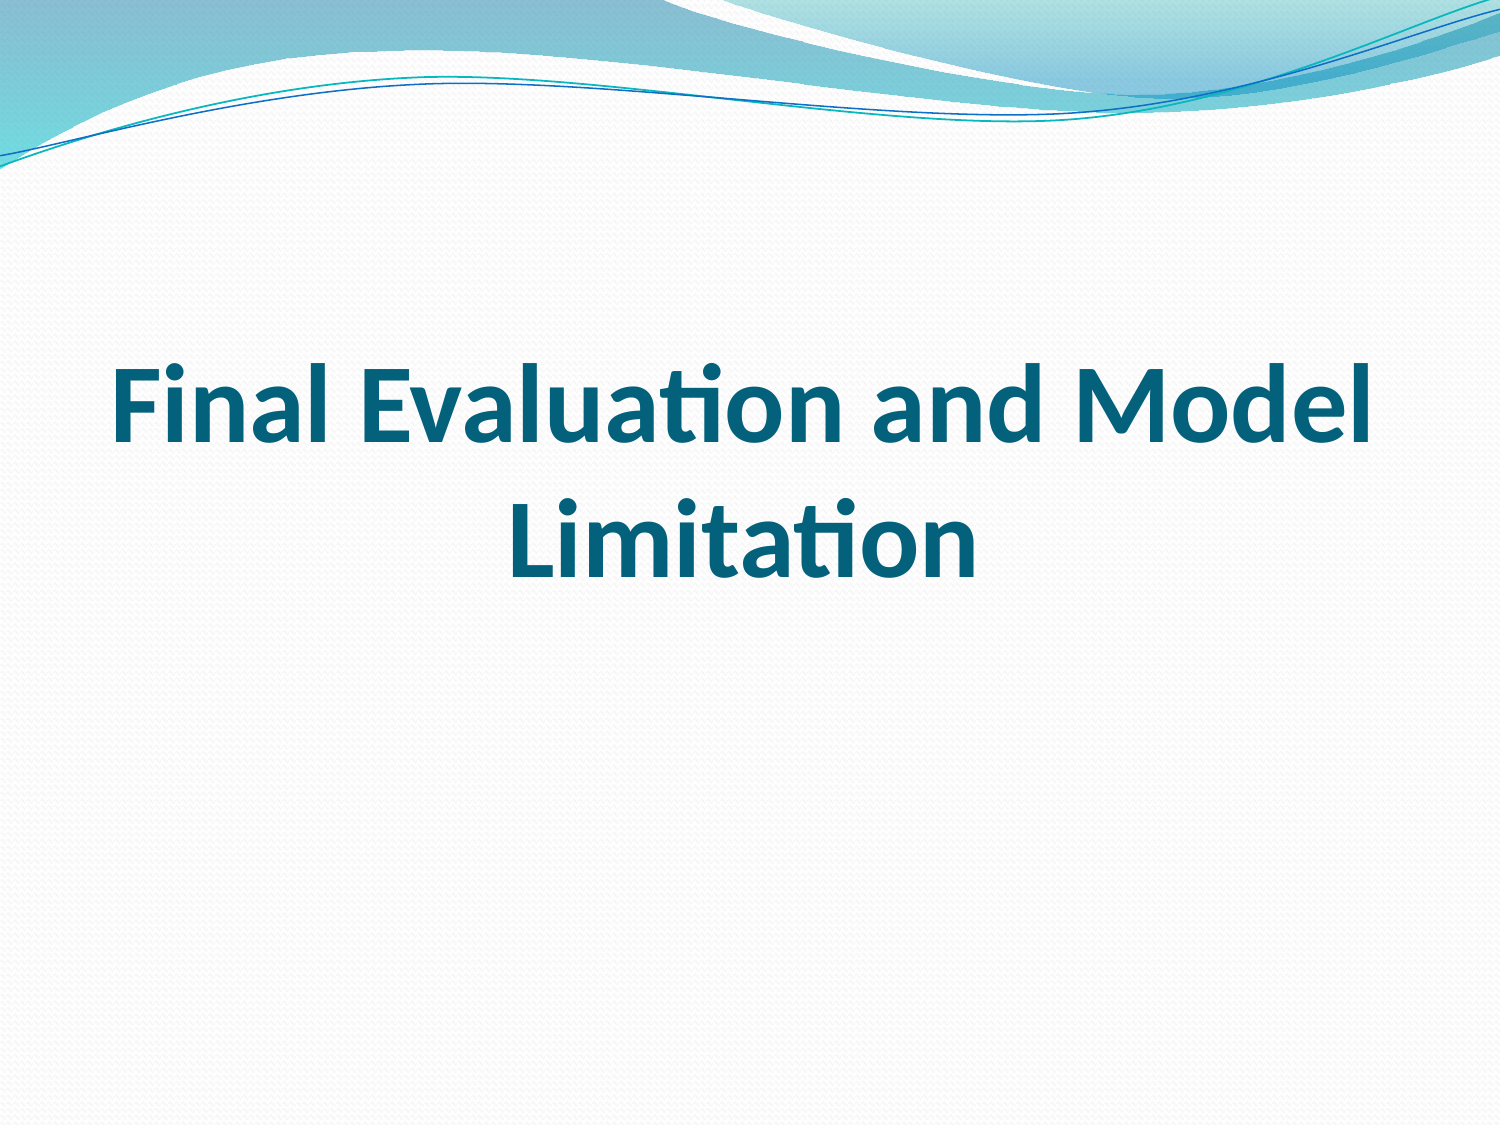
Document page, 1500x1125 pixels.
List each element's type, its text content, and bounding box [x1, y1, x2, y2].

title Final Evaluation and Model Limitation [62, 275, 1425, 600]
